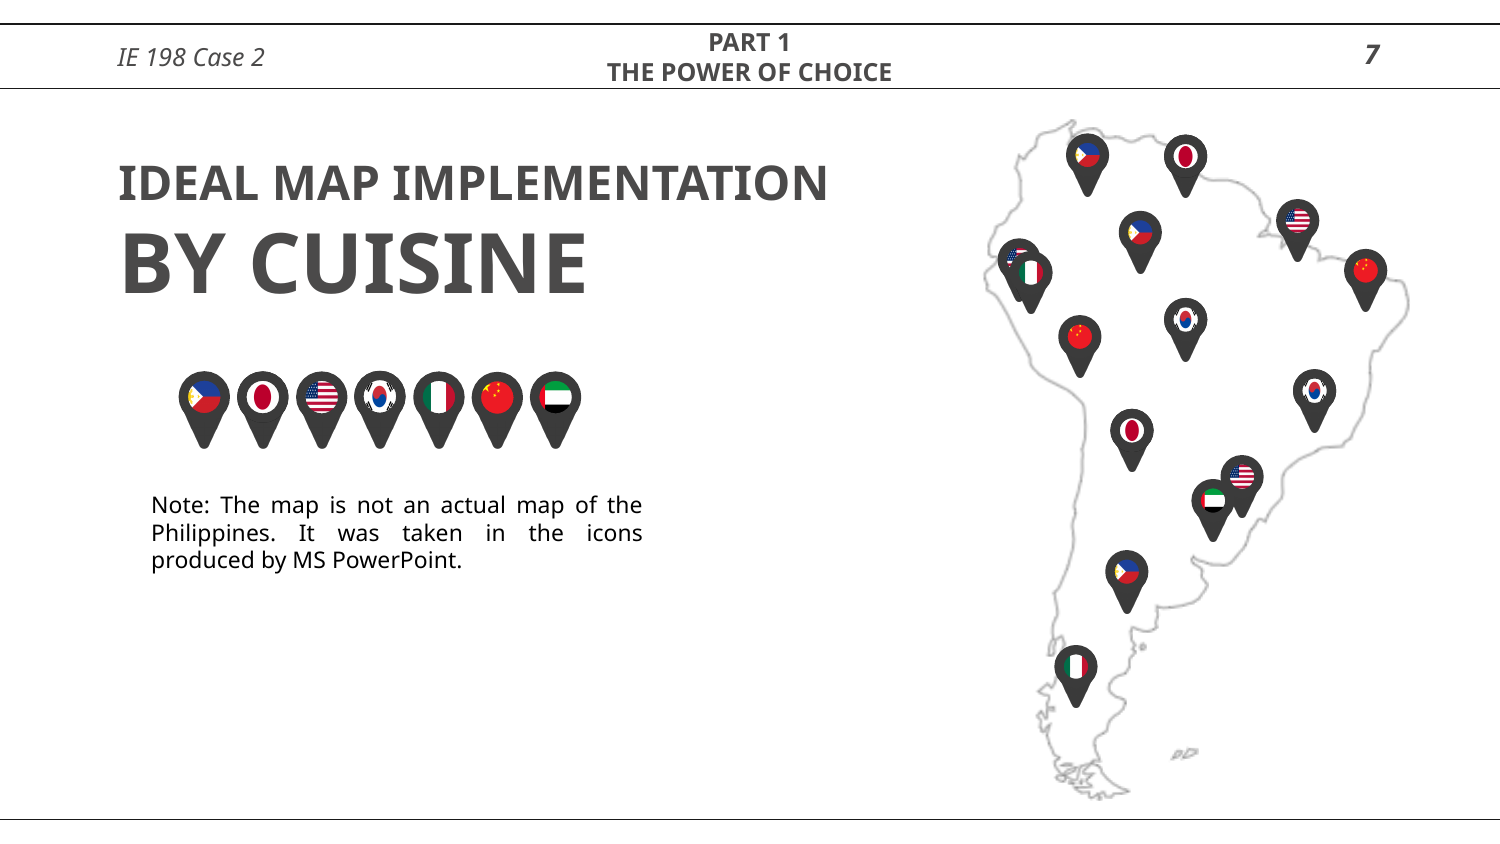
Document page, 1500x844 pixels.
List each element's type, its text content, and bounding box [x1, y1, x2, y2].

slide_number 7 [1304, 36, 1395, 74]
text_box Note: The map is not an actual map of the Philippines. It was taken in the icons produced by MS PowerPoint. [136, 483, 659, 581]
title IDEAL MAP IMPLEMENTATION BY CUISINE [103, 170, 805, 294]
text_box PART 1 THE POWER OF CHOICE [578, 36, 921, 77]
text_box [155, 361, 605, 460]
text_box IE 198 Case 2 [102, 36, 305, 77]
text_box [810, 75, 1500, 844]
